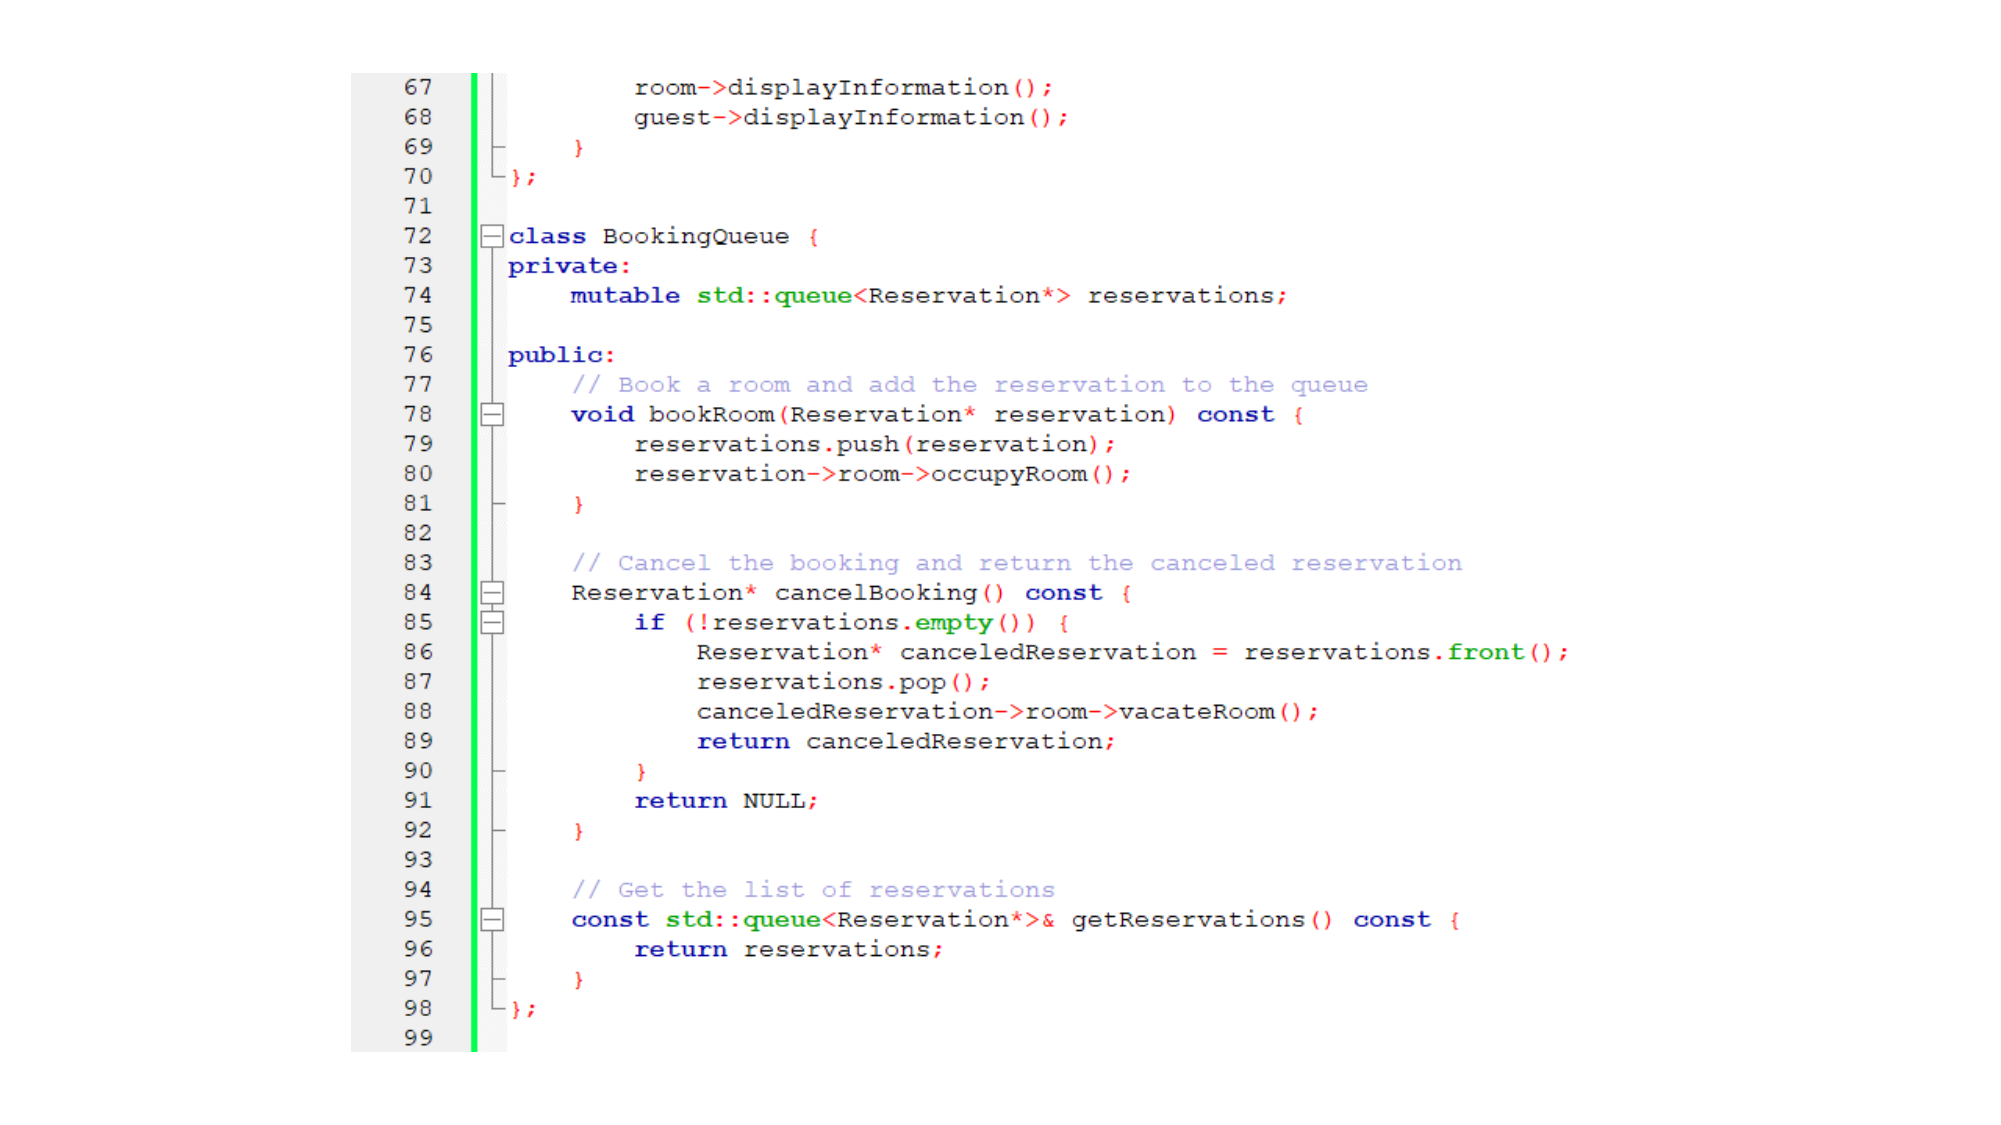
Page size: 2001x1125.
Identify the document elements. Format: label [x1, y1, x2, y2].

picture [351, 73, 1649, 1052]
